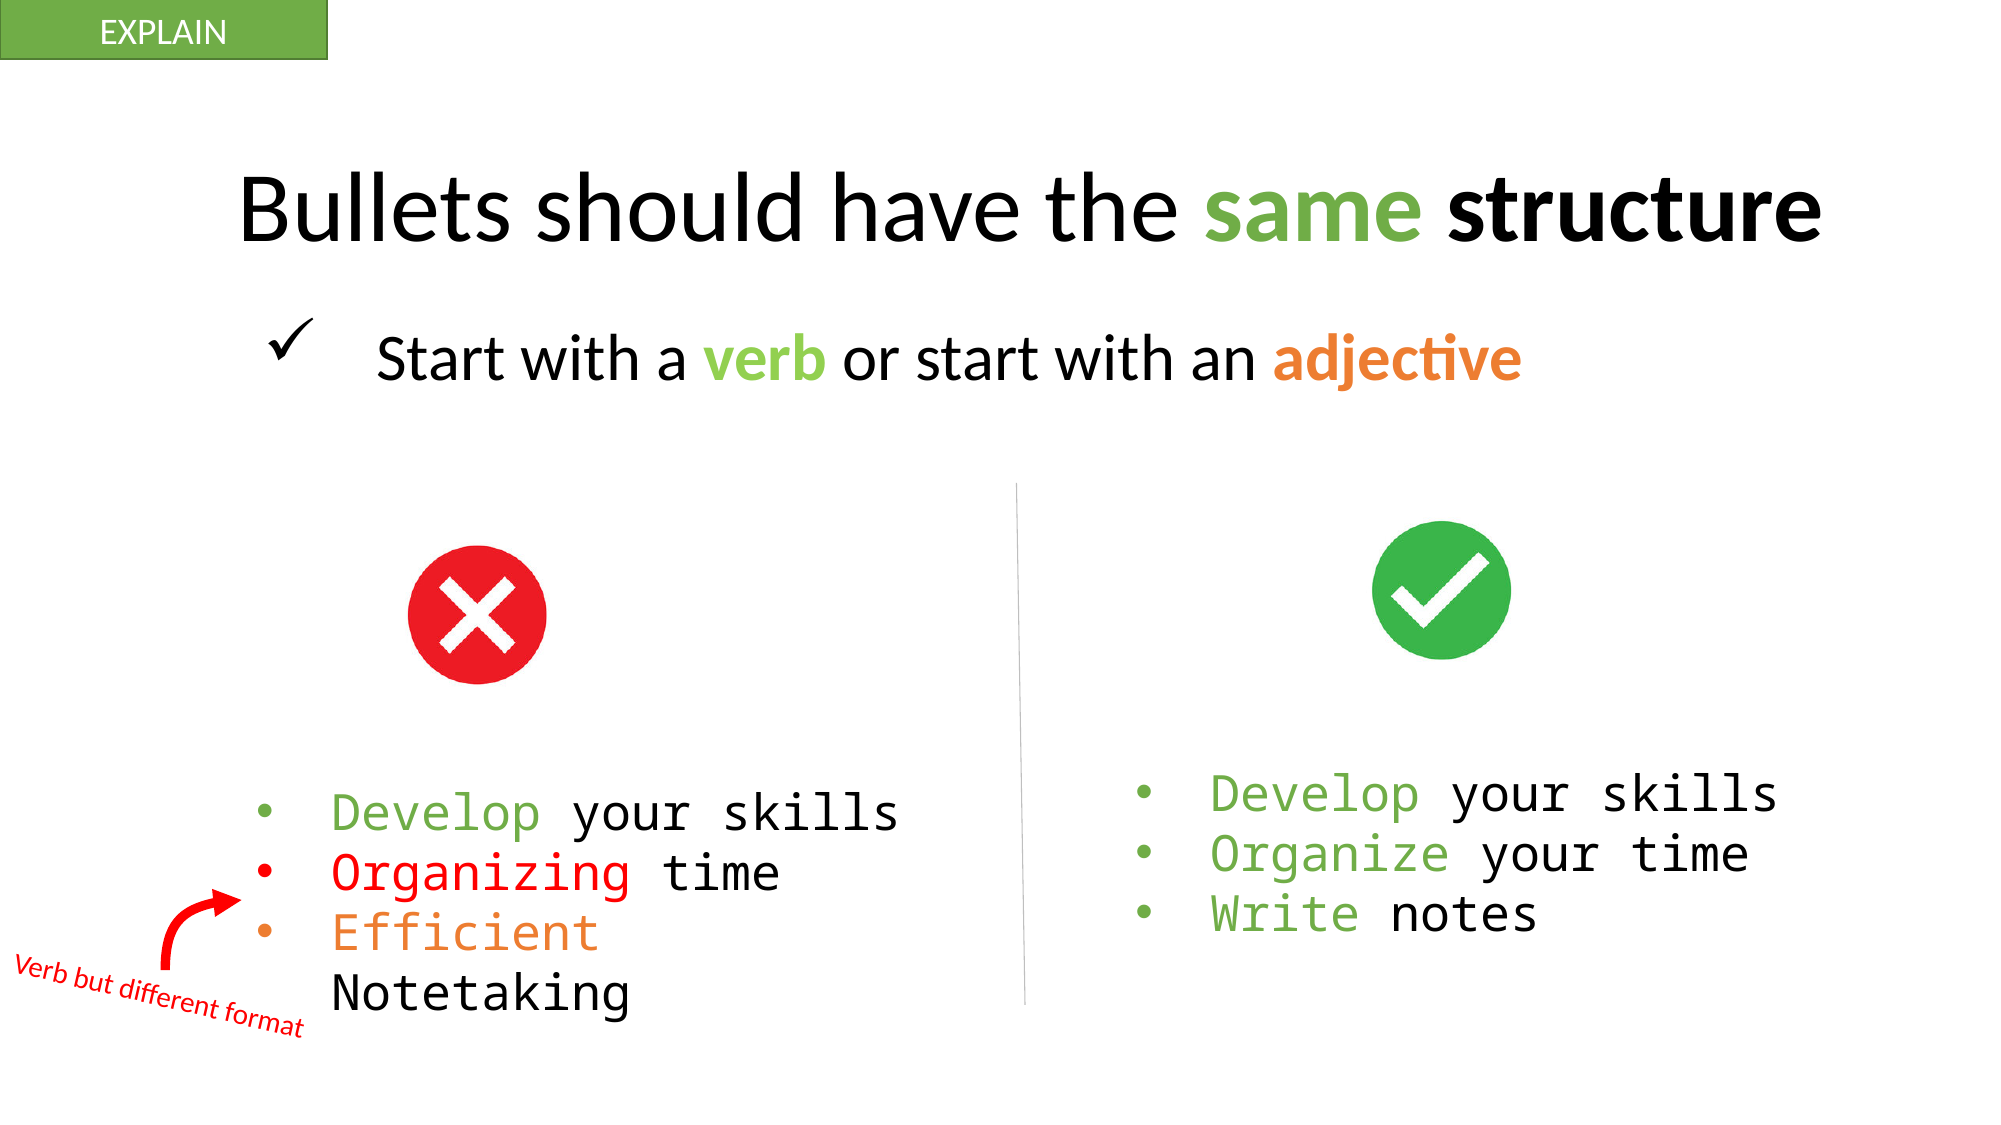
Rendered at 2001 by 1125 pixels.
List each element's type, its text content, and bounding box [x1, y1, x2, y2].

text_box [153, 882, 253, 959]
picture [1346, 502, 1523, 674]
text_box Develop your skills Organizing time Efficient Notetaking [241, 772, 942, 1028]
picture [393, 531, 554, 694]
text_box EXPLAIN [0, 0, 328, 60]
text_box Bullets should have the same structure [222, 134, 1840, 269]
text_box Start with a verb or start with an adjective [248, 306, 1538, 402]
text_box Verb but different format [0, 933, 325, 1056]
text_box Develop your skills Organize your time Write notes [1120, 754, 1821, 949]
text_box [1016, 482, 1025, 1005]
